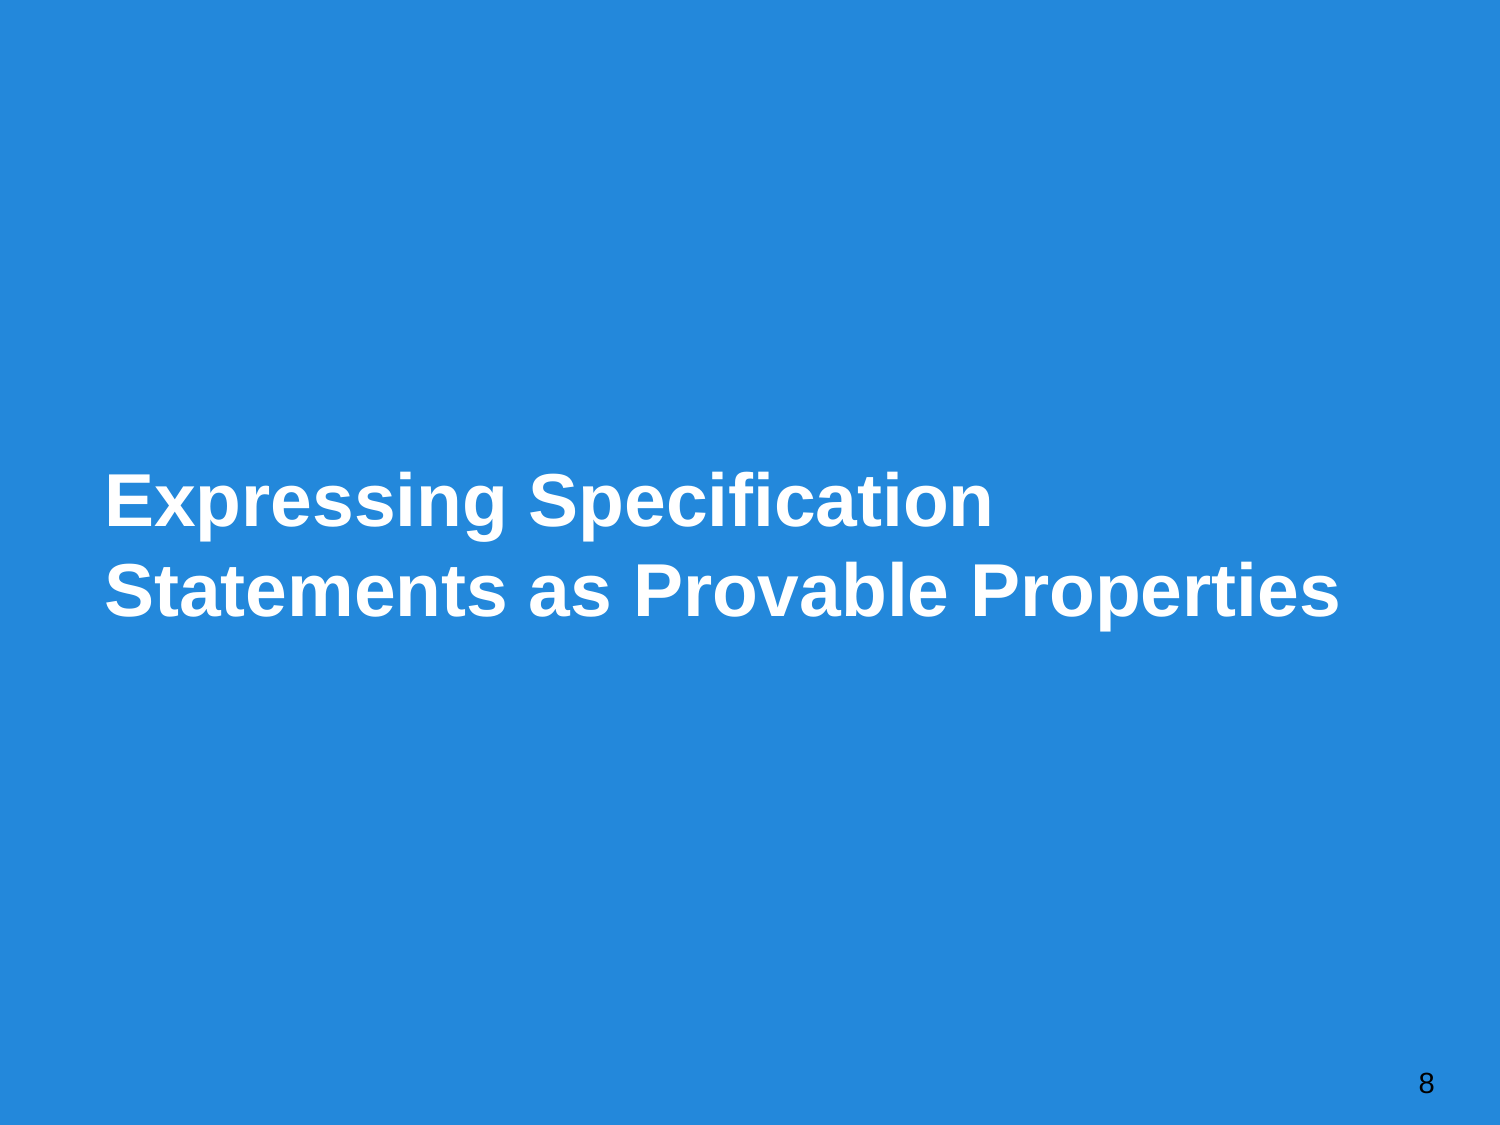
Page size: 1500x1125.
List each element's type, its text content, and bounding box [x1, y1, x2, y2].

slide_number ‹#› [1403, 1038, 1494, 1125]
title Expressing Specification Statements as Provable Properties [89, 419, 1393, 916]
